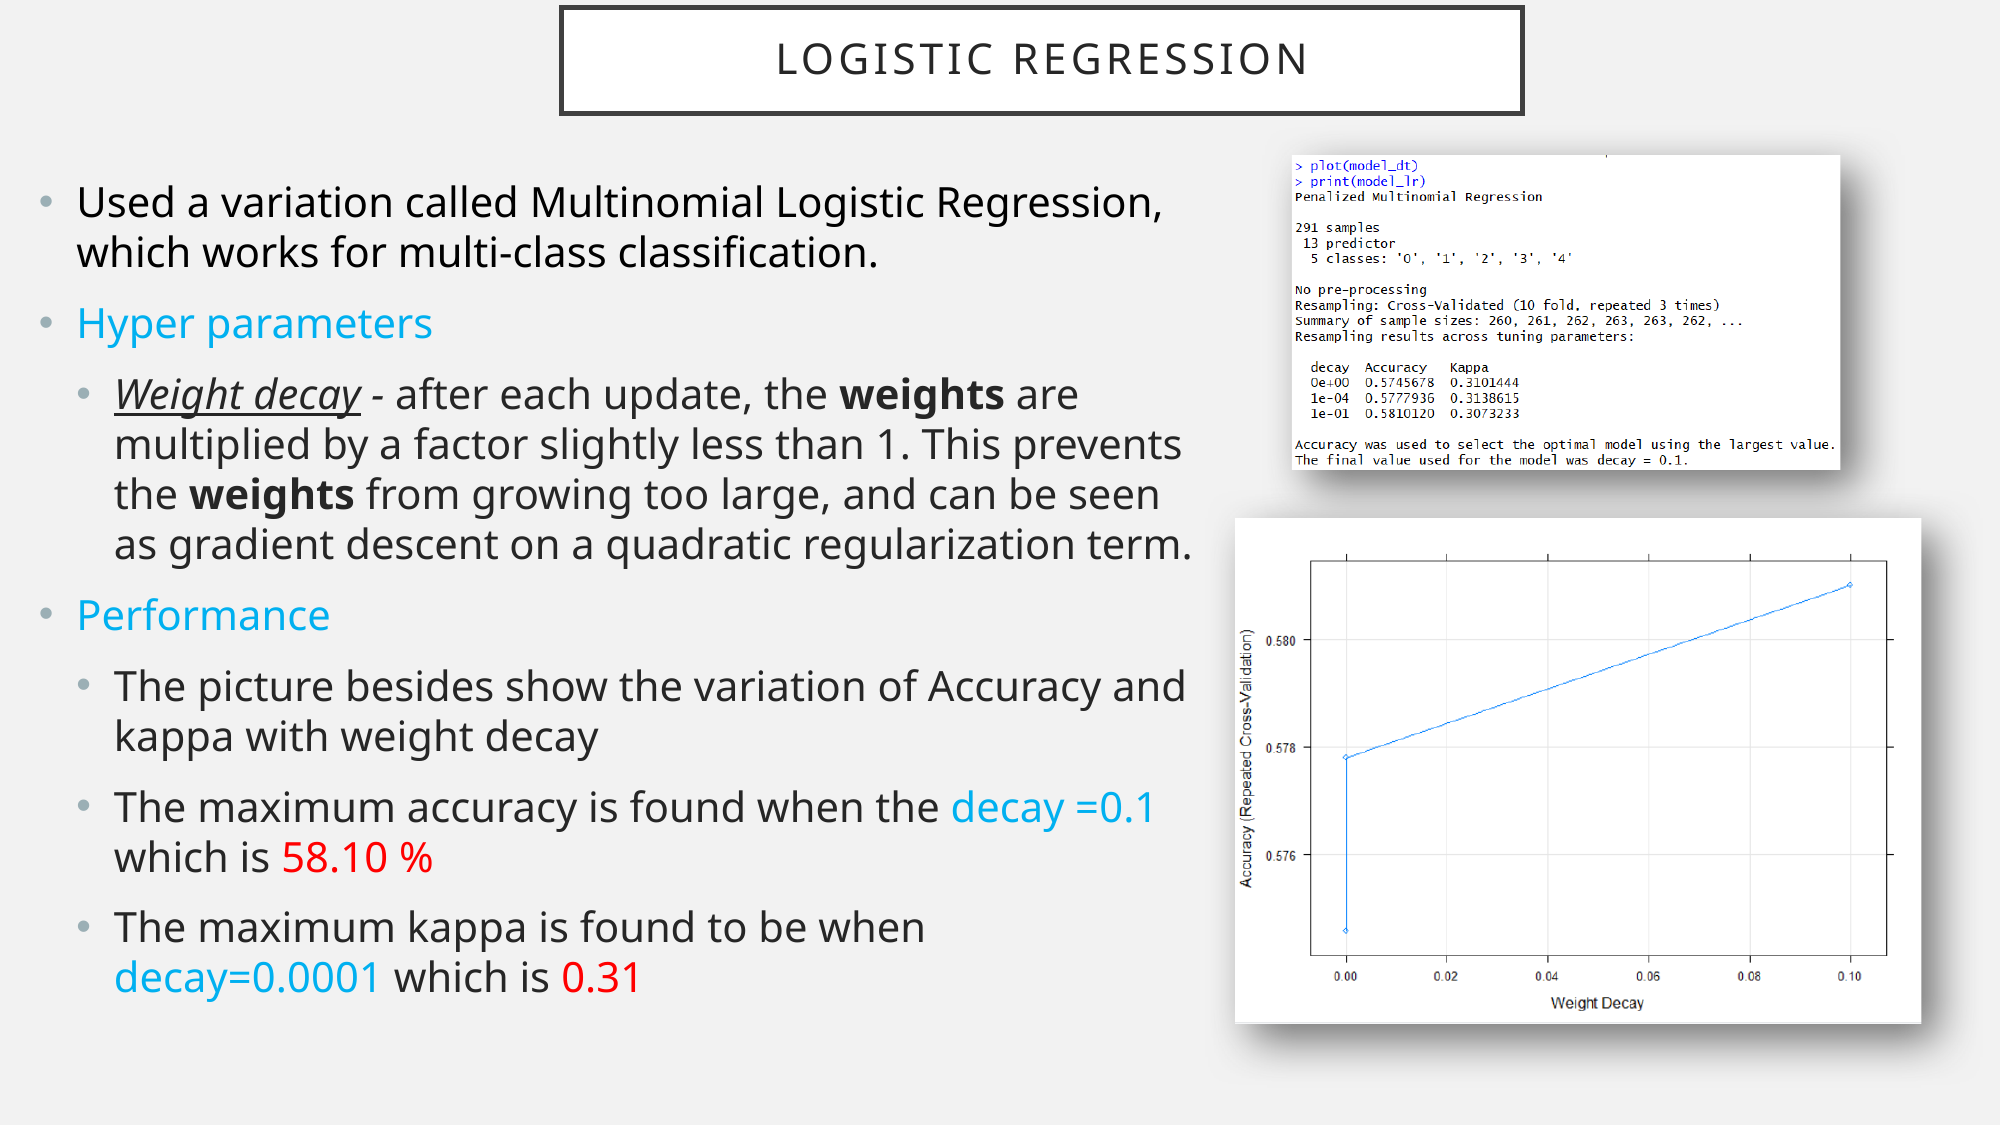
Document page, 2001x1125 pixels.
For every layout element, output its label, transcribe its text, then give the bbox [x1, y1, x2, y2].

list Used a variation called Multinomial Logistic Regression, which works for multi-class classification. Hyper parameters Weight decay - after each update, the weights are multiplied by a factor slightly less than 1. This prevents the weights from growing too large, and can be seen as gradient descent on a quadratic regularization term. Performance The picture besides show the variation of Accuracy and kappa with weight decay The maximum accuracy is found when the decay =0.1 which is 58.10 % The maximum kappa is found to be when decay=0.0001 which is 0.31 [23, 168, 1219, 678]
title Logistic Regression [559, 5, 1525, 116]
picture [1235, 518, 1922, 1024]
picture [1291, 155, 1841, 470]
